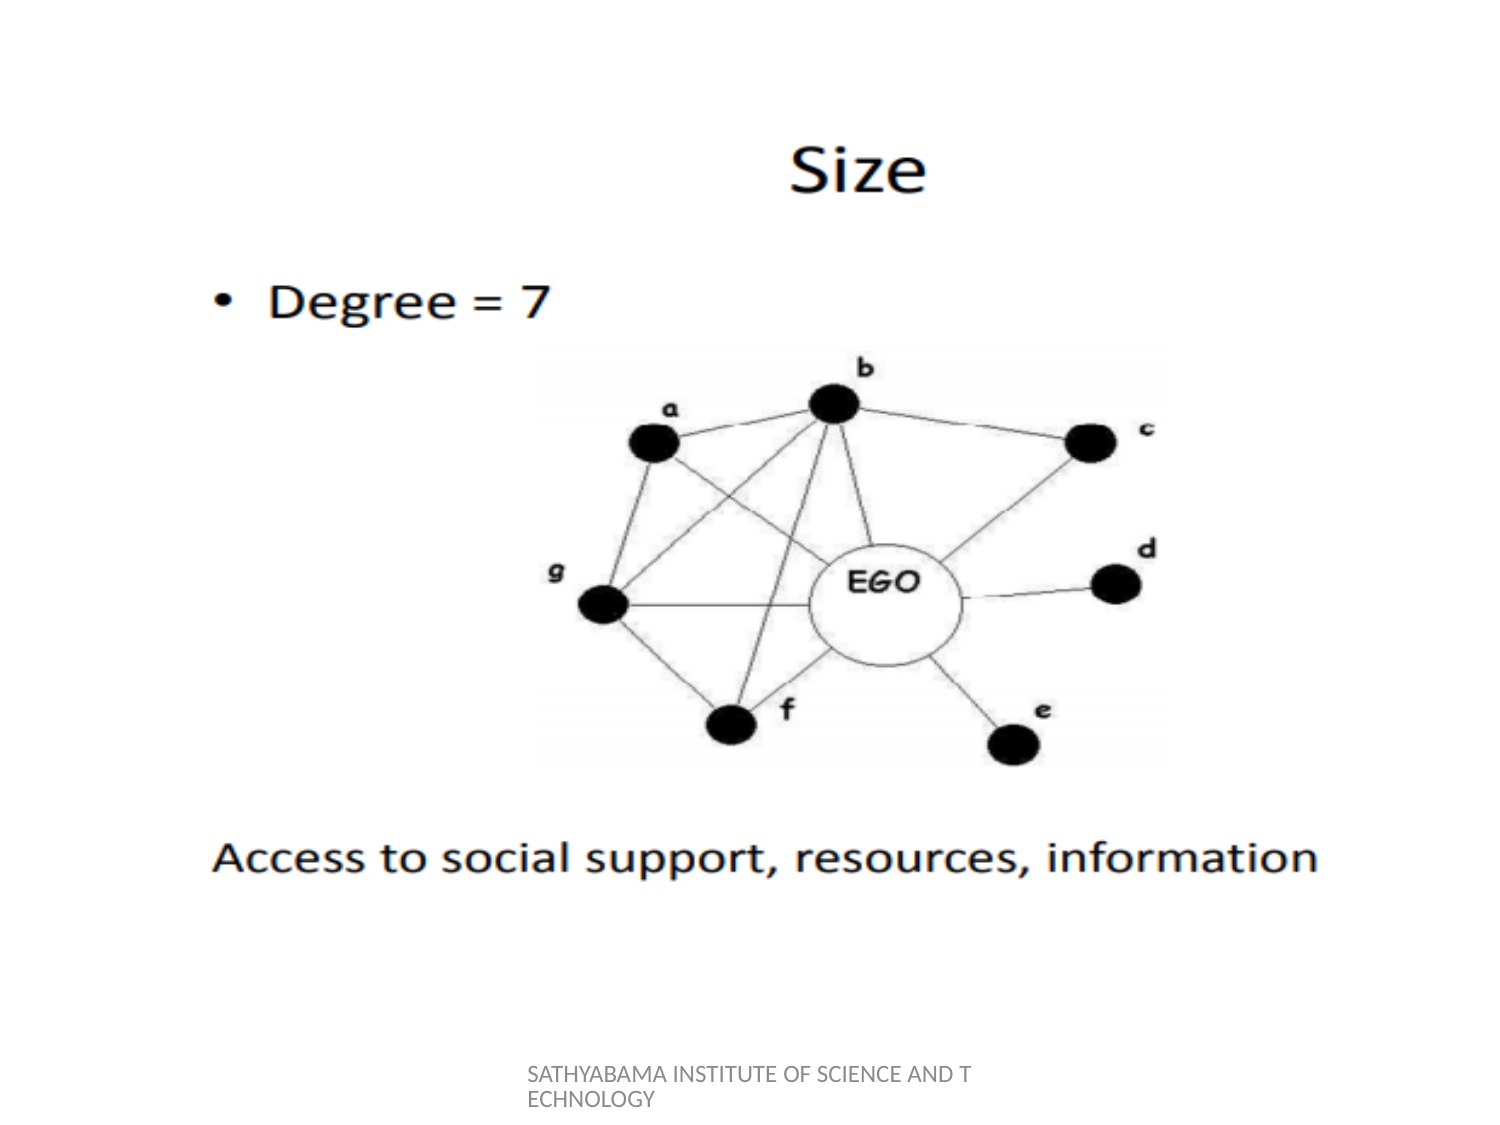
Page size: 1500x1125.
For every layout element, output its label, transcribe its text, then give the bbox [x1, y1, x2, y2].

picture [149, 74, 1388, 901]
footer SATHYABAMA INSTITUTE OF SCIENCE AND TECHNOLOGY [512, 1042, 988, 1103]
